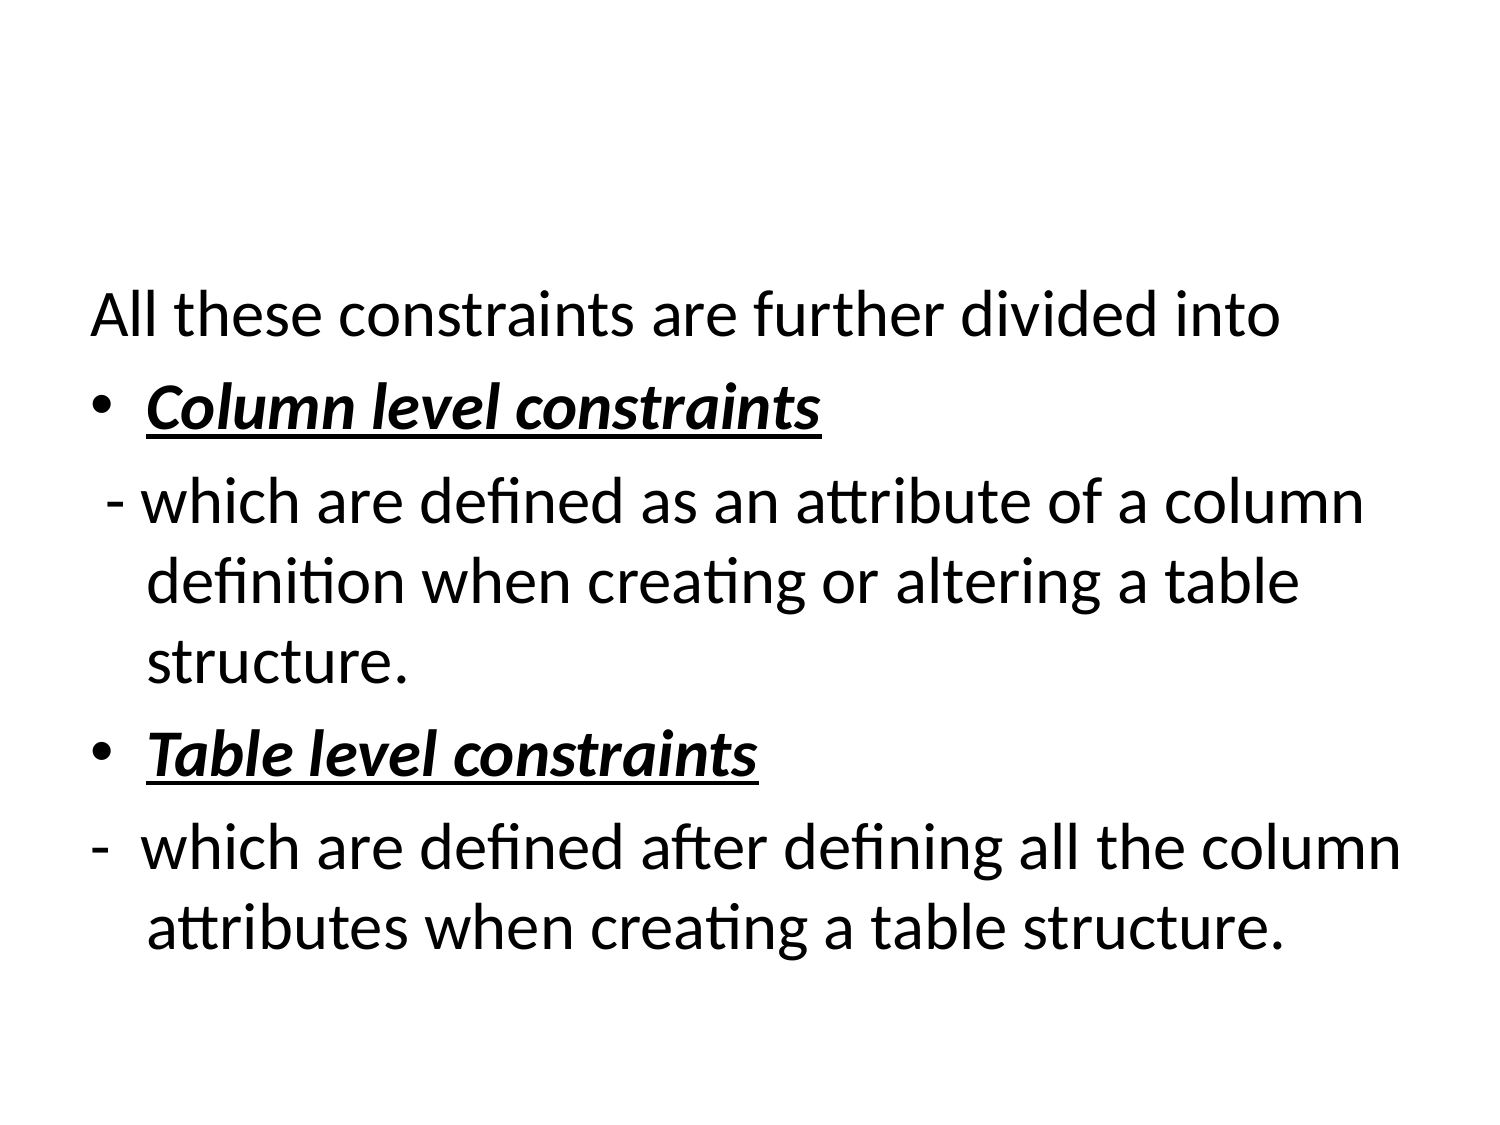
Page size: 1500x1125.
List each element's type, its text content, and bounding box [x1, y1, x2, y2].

list All these constraints are further divided into Column level constraints - which are defined as an attribute of a column definition when creating or altering a table structure. Table level constraints - which are defined after defining all the column attributes when creating a table structure. [75, 262, 1425, 1005]
